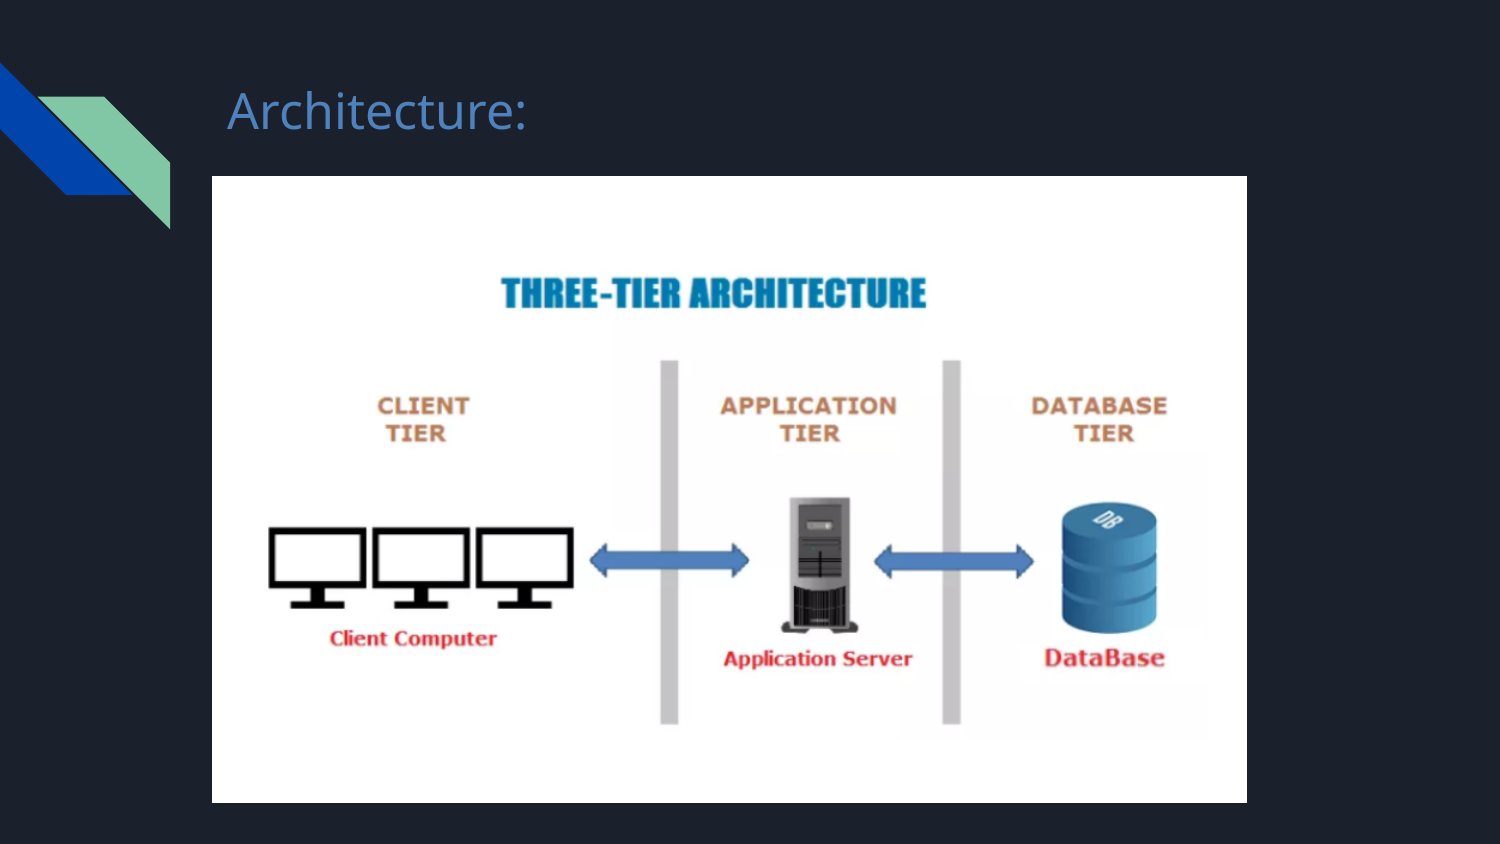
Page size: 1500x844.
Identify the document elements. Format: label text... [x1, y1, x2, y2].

picture [212, 176, 1248, 804]
title Architecture: [212, 64, 1368, 215]
